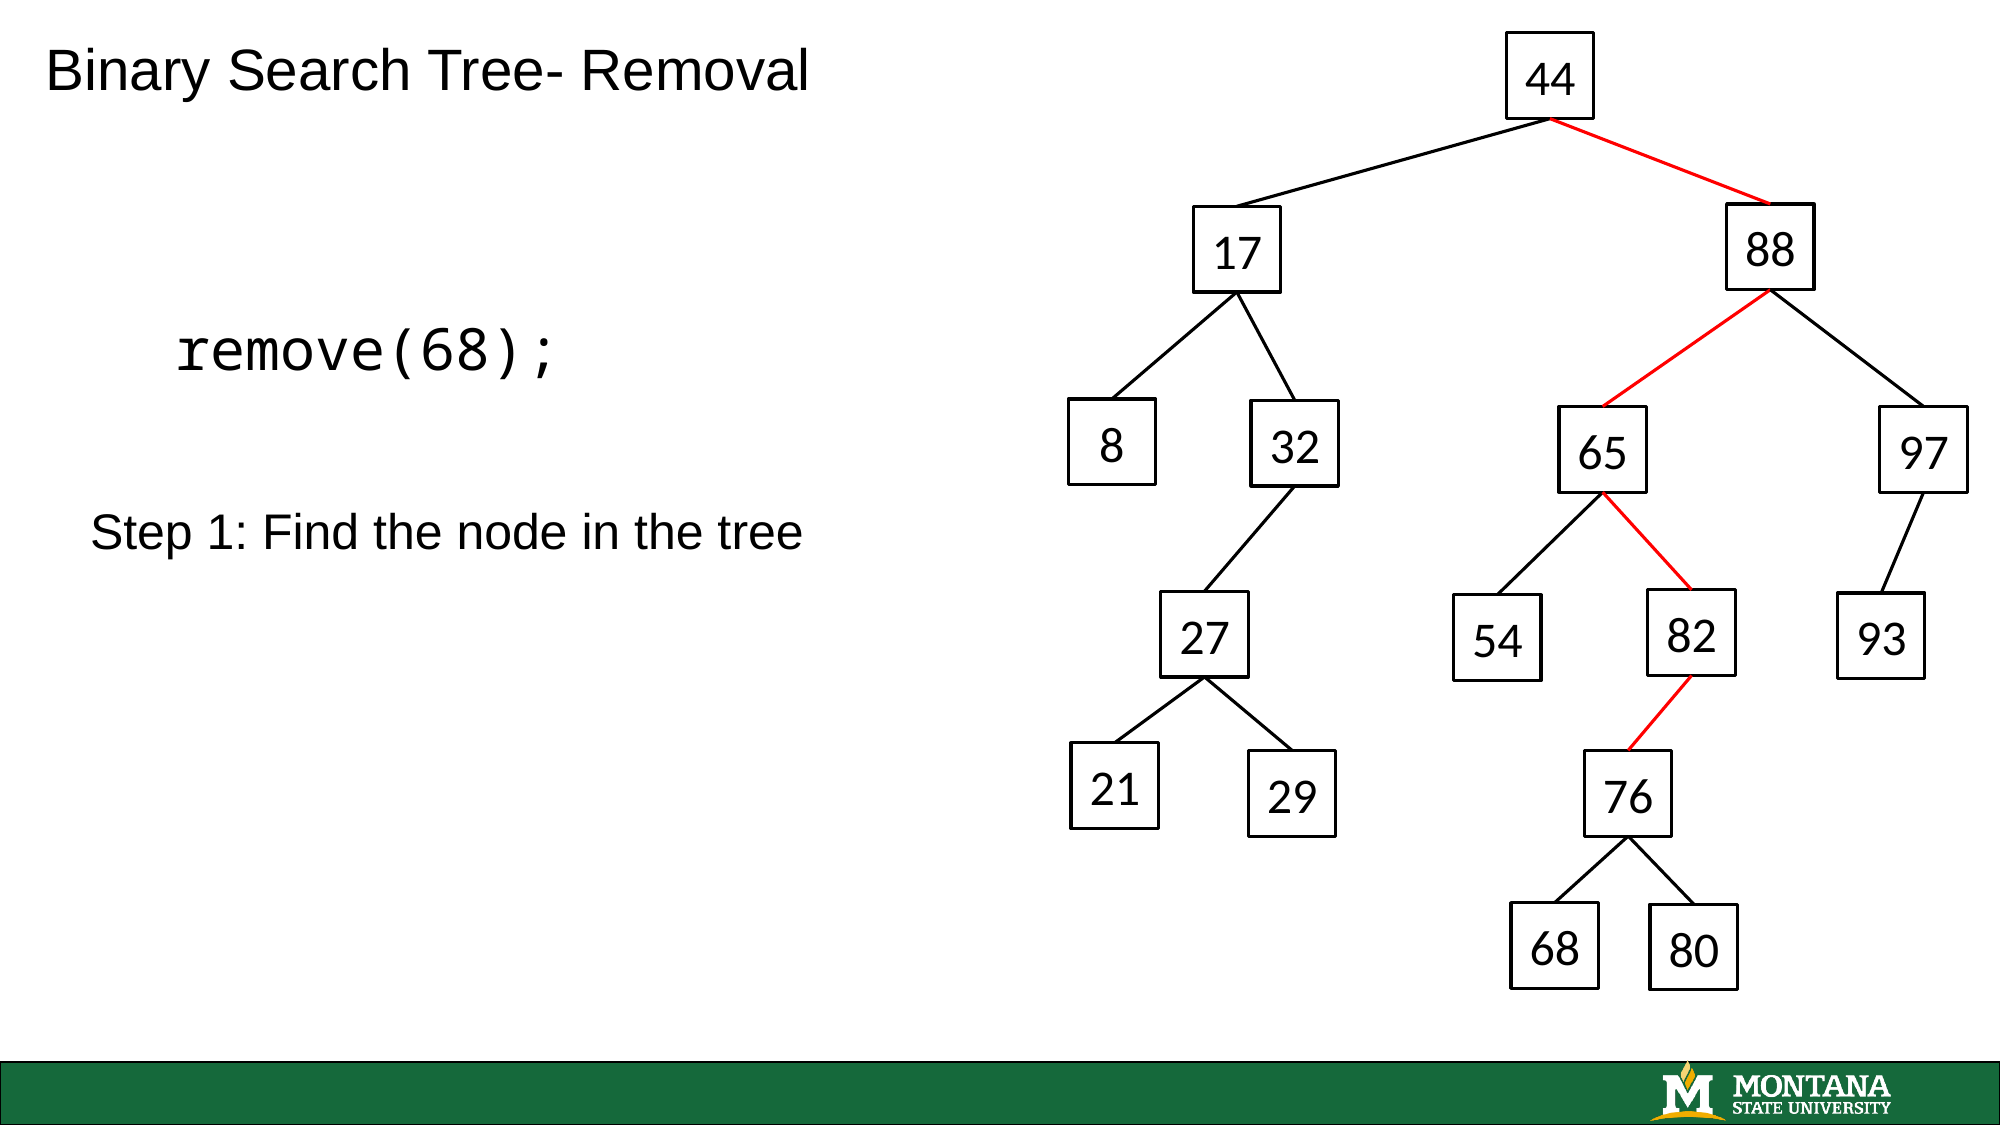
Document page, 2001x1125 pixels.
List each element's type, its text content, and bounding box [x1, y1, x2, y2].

text_box 80 [1648, 902, 1739, 992]
text_box Step 1: Find the node in the tree [75, 491, 820, 567]
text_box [1236, 291, 1295, 401]
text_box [1114, 676, 1203, 743]
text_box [1204, 485, 1295, 592]
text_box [1627, 675, 1692, 751]
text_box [1627, 835, 1694, 905]
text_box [0, 1060, 1647, 1125]
text_box 17 [1191, 204, 1283, 290]
picture [1649, 1060, 1892, 1122]
text_box 82 [1646, 588, 1737, 678]
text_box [1111, 291, 1235, 400]
text_box 27 [1159, 589, 1250, 675]
text_box 32 [1249, 398, 1341, 488]
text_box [1554, 835, 1626, 903]
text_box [1880, 491, 1924, 594]
text_box 76 [1582, 748, 1674, 834]
text_box 65 [1557, 404, 1648, 490]
text_box 8 [1066, 397, 1158, 487]
text_box 54 [1451, 593, 1543, 683]
text_box 44 [1504, 31, 1596, 117]
text_box 88 [1724, 202, 1816, 288]
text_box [1892, 1060, 2000, 1125]
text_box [1770, 289, 1924, 407]
text_box 29 [1246, 748, 1338, 838]
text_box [1236, 118, 1548, 207]
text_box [1204, 676, 1293, 751]
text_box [1602, 492, 1692, 590]
text_box 97 [1878, 404, 1969, 494]
text_box remove(68); [160, 305, 576, 390]
text_box Binary Search Tree- Removal [30, 24, 827, 110]
text_box 68 [1509, 901, 1601, 990]
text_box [1497, 491, 1601, 595]
text_box 21 [1069, 741, 1161, 831]
text_box 93 [1835, 591, 1927, 681]
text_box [1602, 289, 1769, 407]
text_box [1549, 118, 1771, 205]
